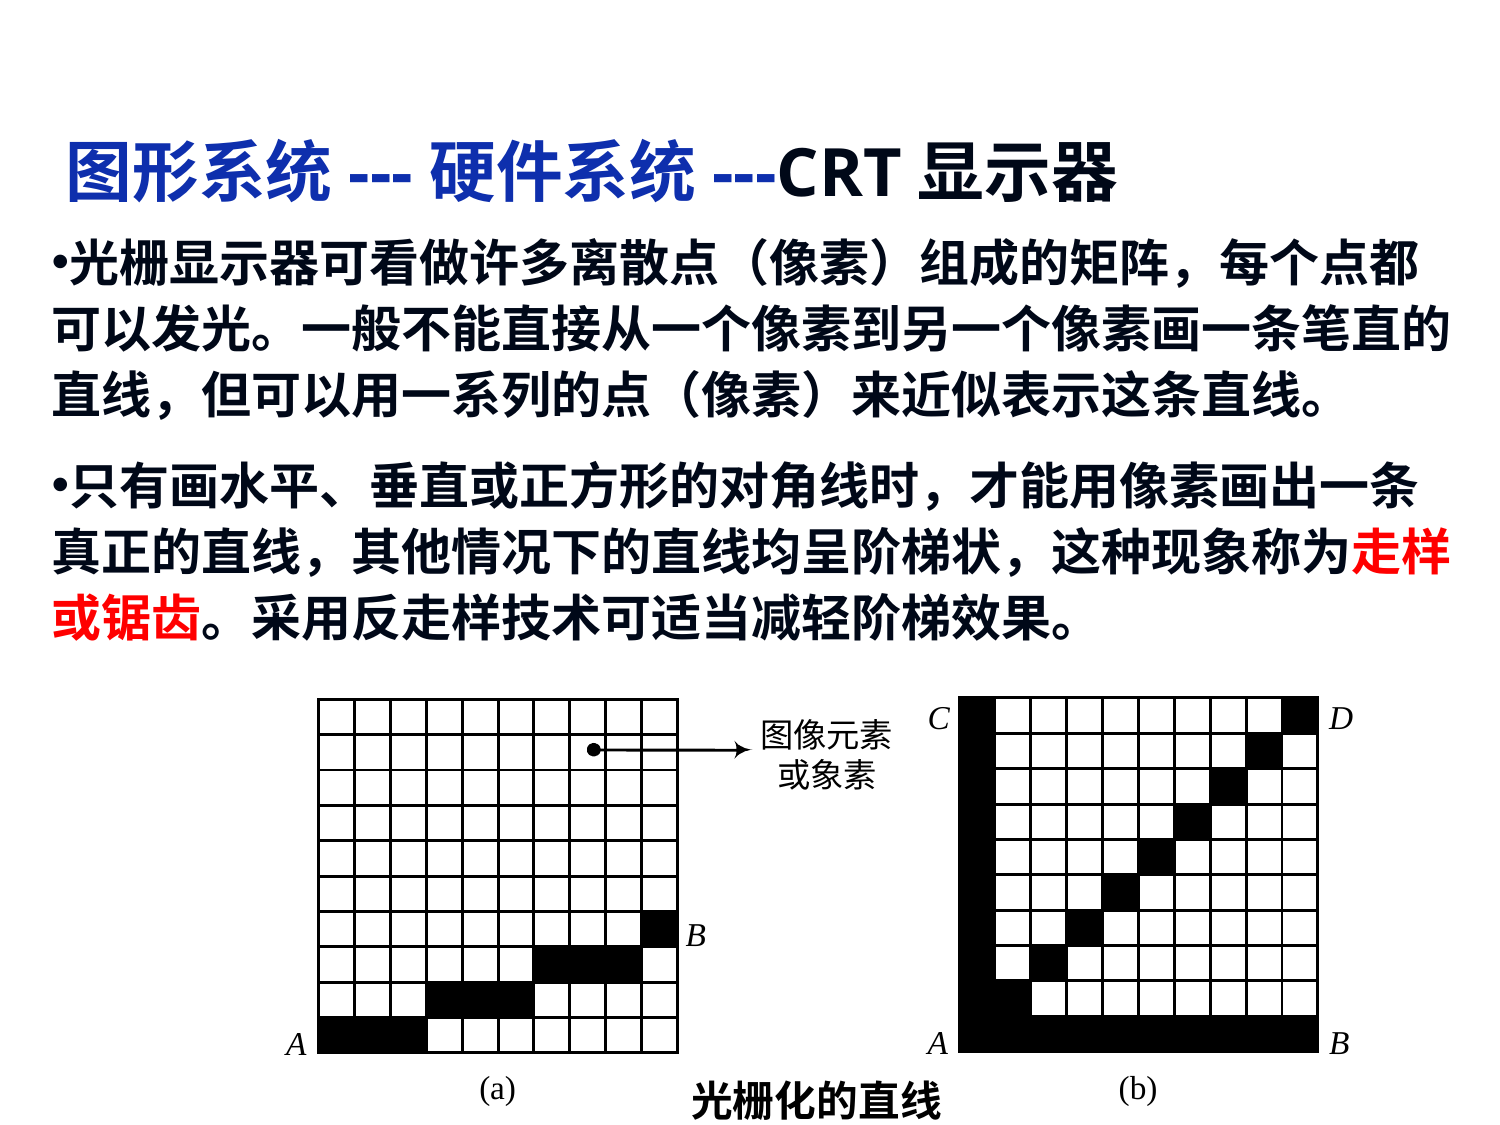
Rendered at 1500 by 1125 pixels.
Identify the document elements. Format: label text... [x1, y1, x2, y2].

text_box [285, 699, 894, 1107]
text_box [927, 696, 1354, 1107]
text_box 光栅显示器可看做许多离散点（像素）组成的矩阵，每个点都可以发光。一般不能直接从一个像素到另一个像素画一条笔直的直线，但可以用一系列的点（像素）来近似表示这条直线。 只有画水平、垂直或正方形的对角线时，才能用像素画出一条真正的直线，其他情况下的直线均呈阶梯状，这种现象称为走样或锯齿。采用反走样技术可适当减轻阶梯效果。 [36, 218, 1484, 654]
text_box 光栅化的直线 [691, 1074, 942, 1125]
text_box 图形系统---硬件系统---CRT显示器 [51, 82, 1133, 217]
